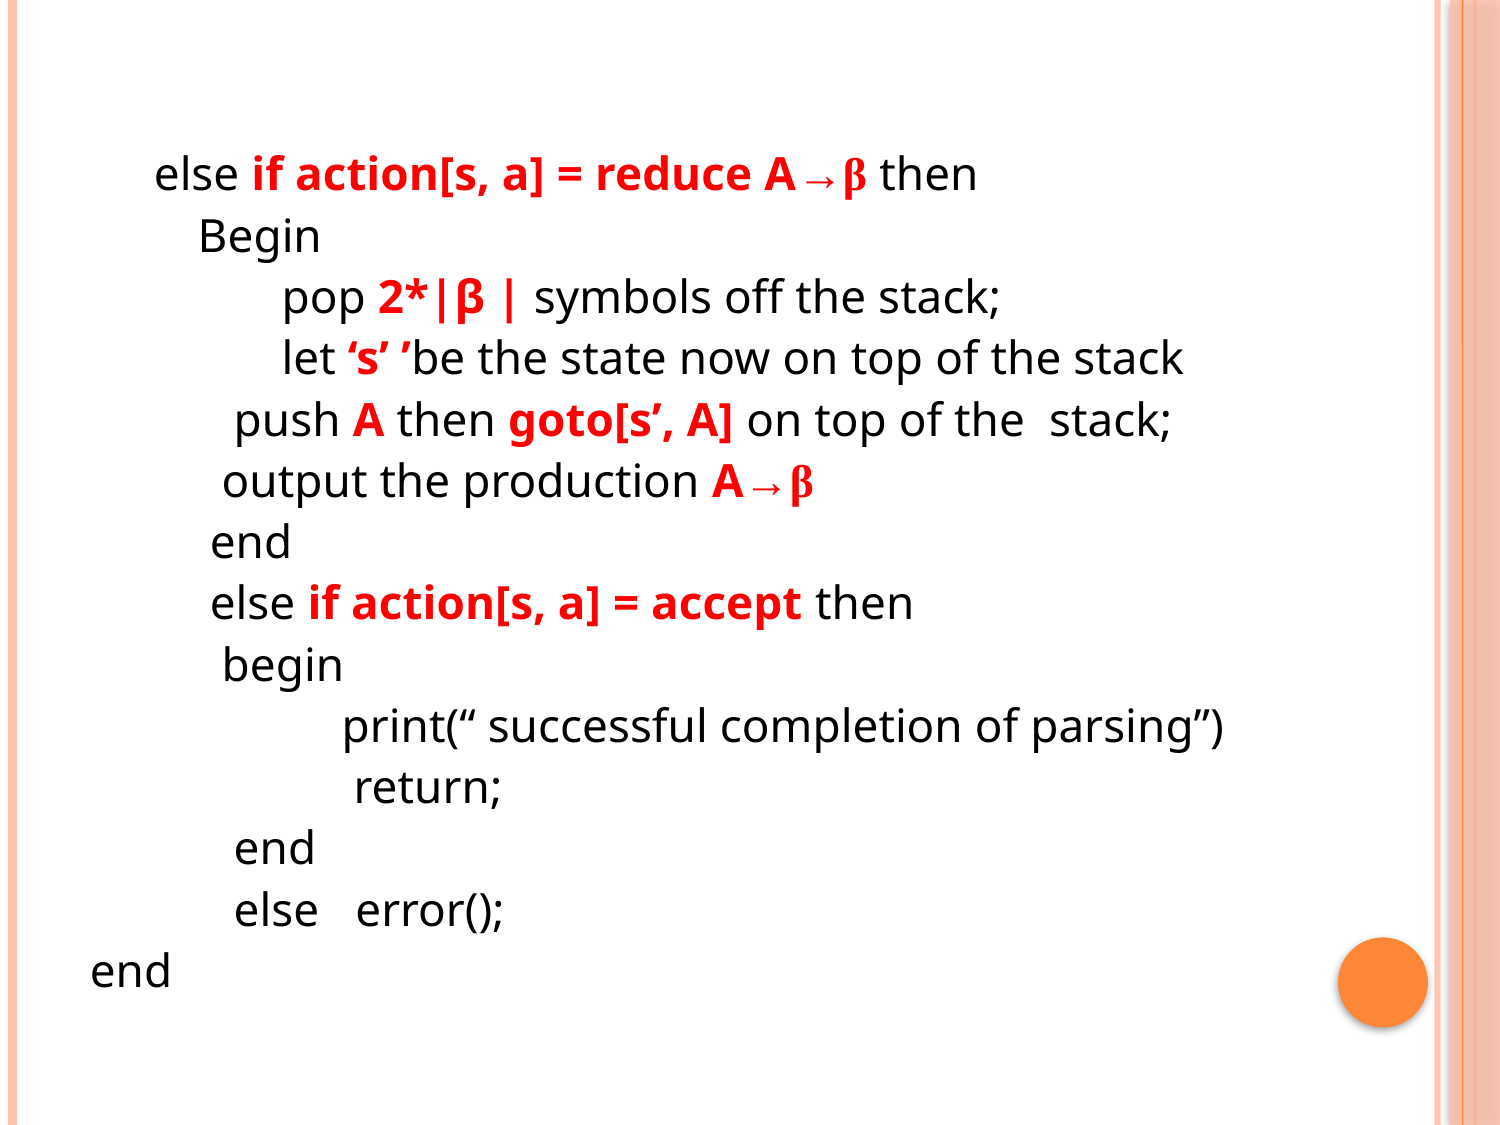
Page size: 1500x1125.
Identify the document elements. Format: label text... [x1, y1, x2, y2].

list else if action[s, a] = reduce A→β then Begin pop 2*|β | symbols off the stack; let ‘s’ ’be the state now on top of the stack push A then goto[s’, A] on top of the stack; output the production A→β end else if action[s, a] = accept then begin print(“ successful completion of parsing”) return; end else error(); end [75, 137, 1425, 1005]
